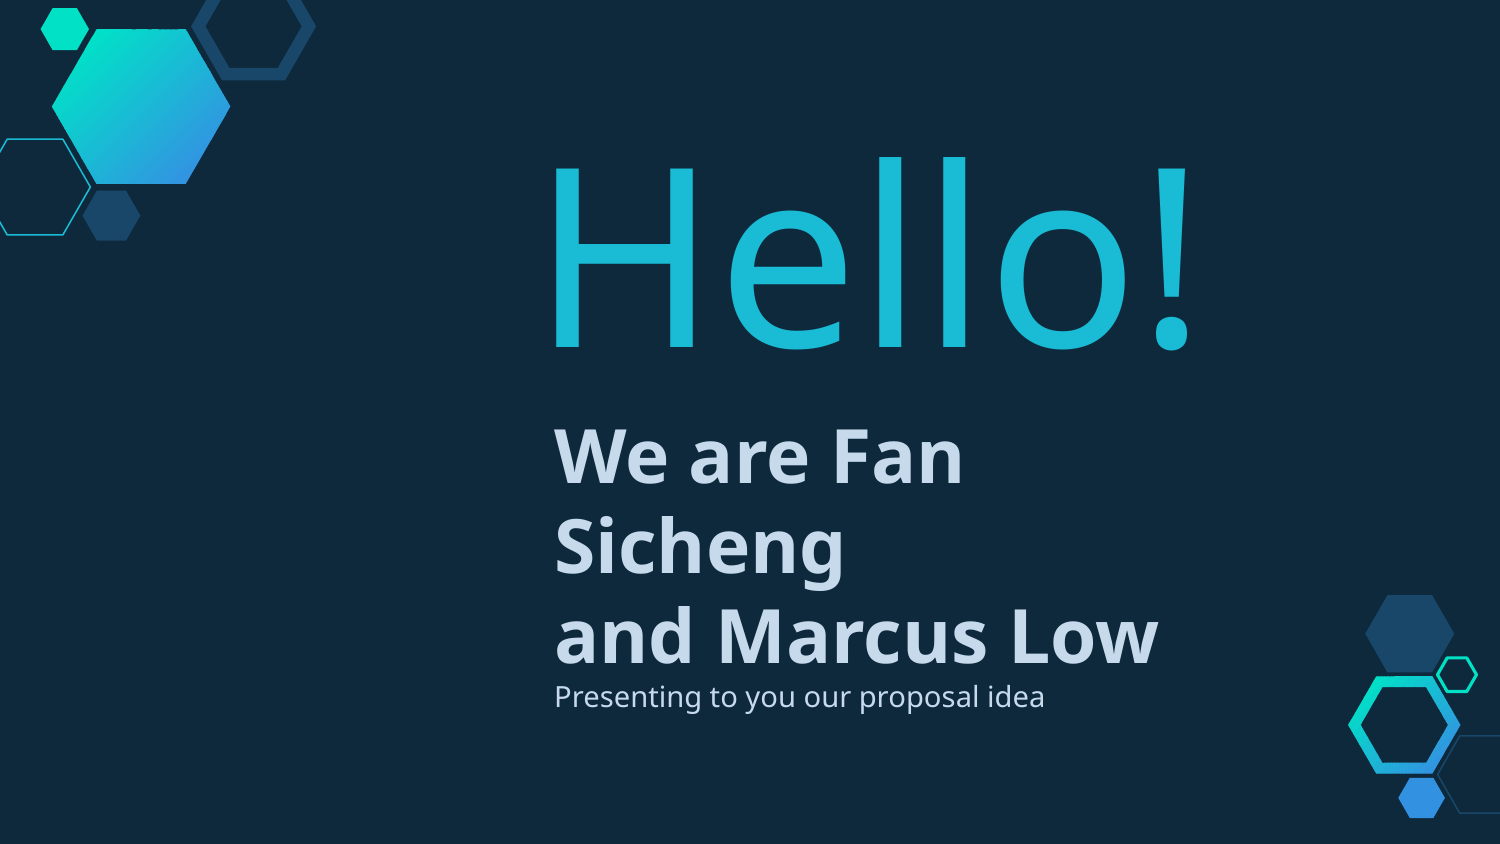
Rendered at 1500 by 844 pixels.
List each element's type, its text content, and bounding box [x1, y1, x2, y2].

list We are Fan Sicheng and Marcus Low Presenting to you our proposal idea [539, 393, 1288, 798]
title Hello! [517, 222, 1266, 413]
